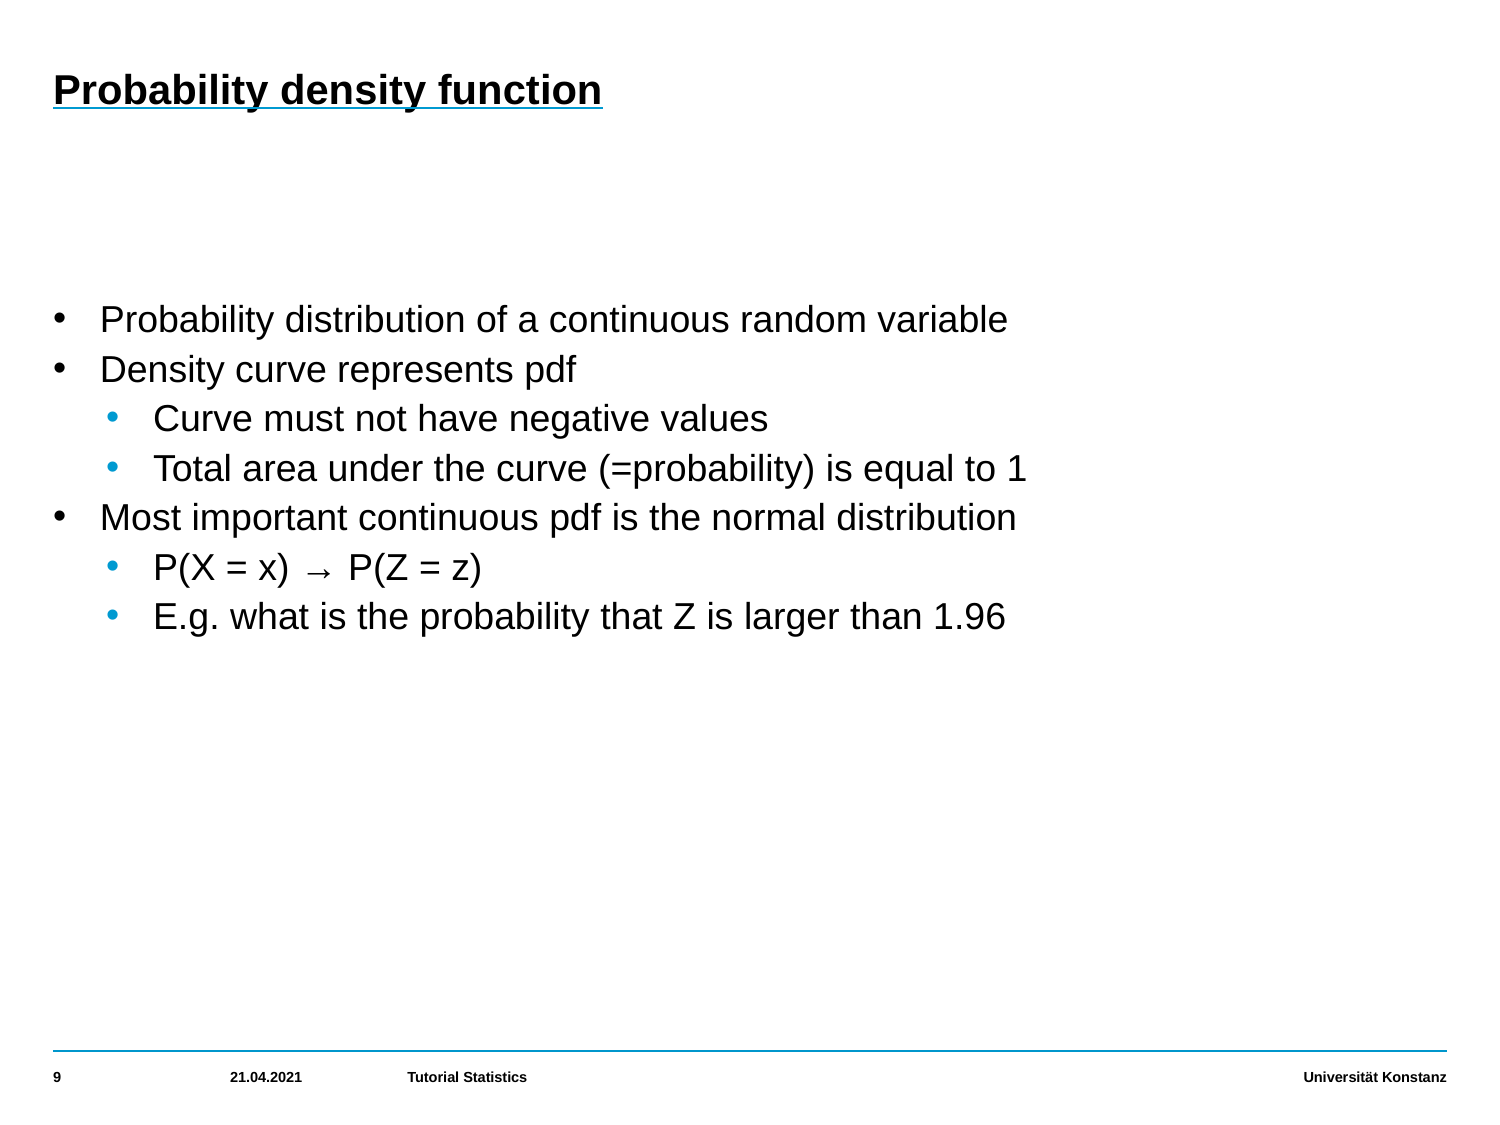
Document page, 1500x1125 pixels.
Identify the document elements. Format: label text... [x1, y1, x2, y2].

list Probability distribution of a continuous random variable Density curve represents pdf Curve must not have negative values Total area under the curve (=probability) is equal to 1 Most important continuous pdf is the normal distribution P(X = x) → P(Z = z) E.g. what is the probability that Z is larger than 1.96 [53, 290, 1235, 1000]
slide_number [230, 1058, 384, 1094]
footer Tutorial Statistics [407, 1058, 916, 1094]
slide_number 9 [53, 1058, 207, 1094]
title Probability density function [53, 66, 1093, 197]
